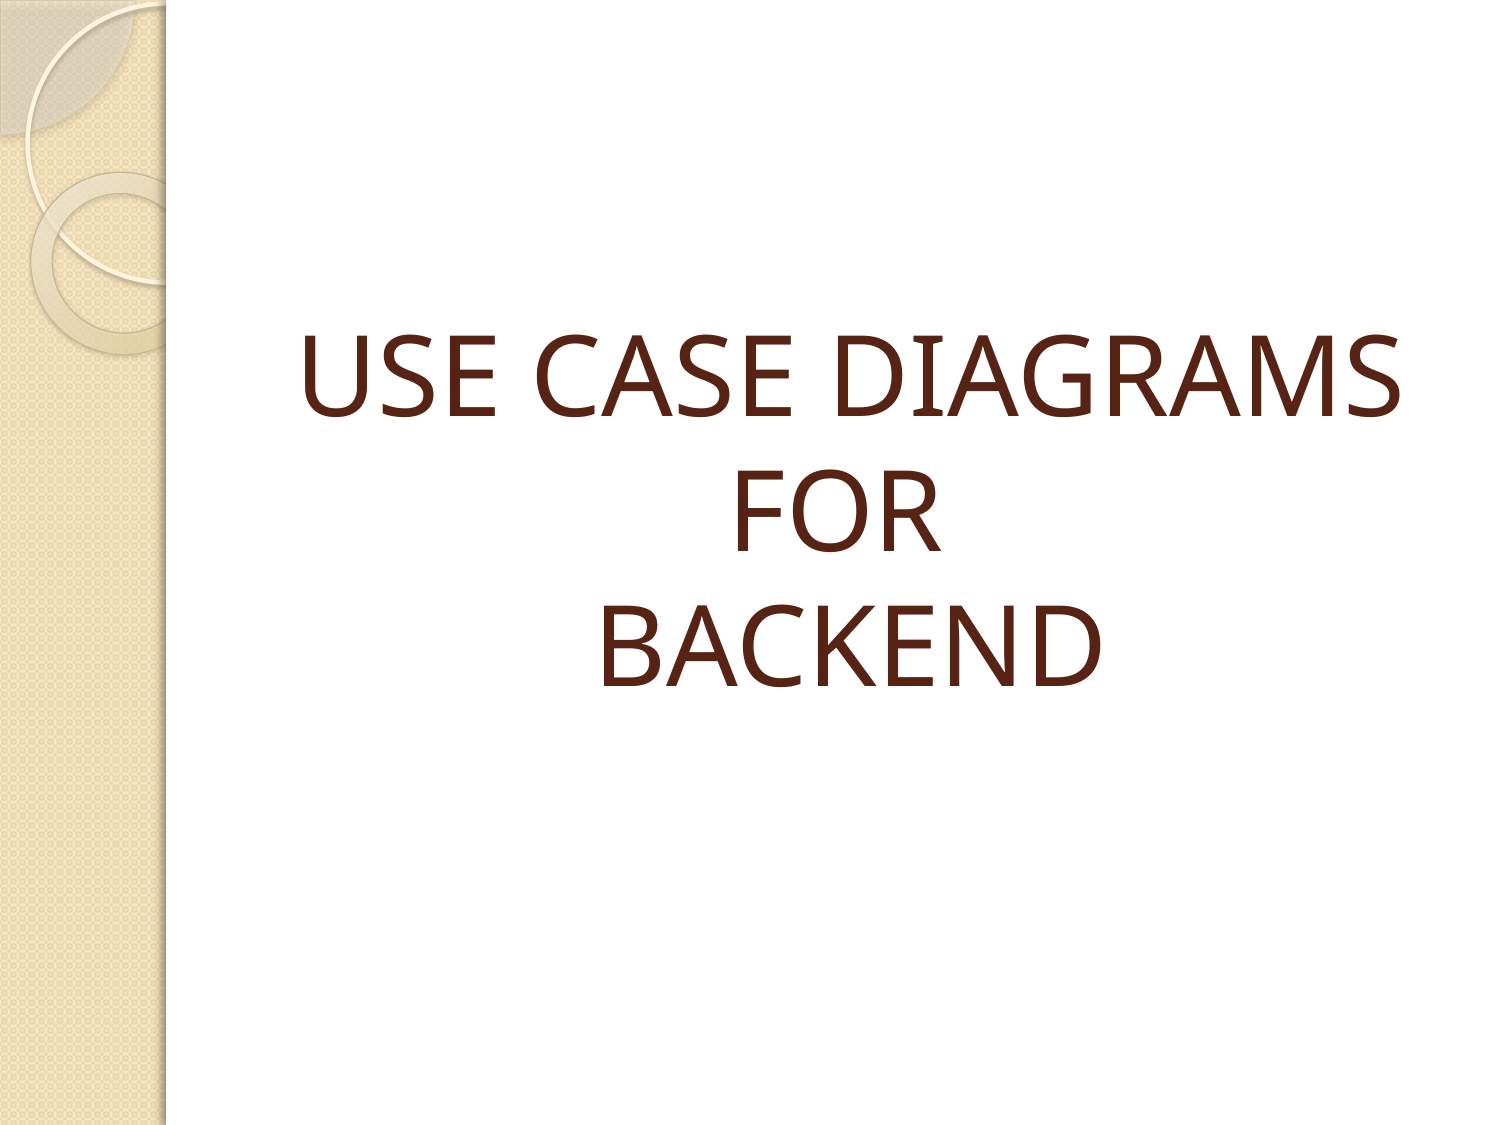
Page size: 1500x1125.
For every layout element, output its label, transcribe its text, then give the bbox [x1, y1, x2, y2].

title USE CASE DIAGRAMS FOR BACKEND [235, 99, 1466, 913]
